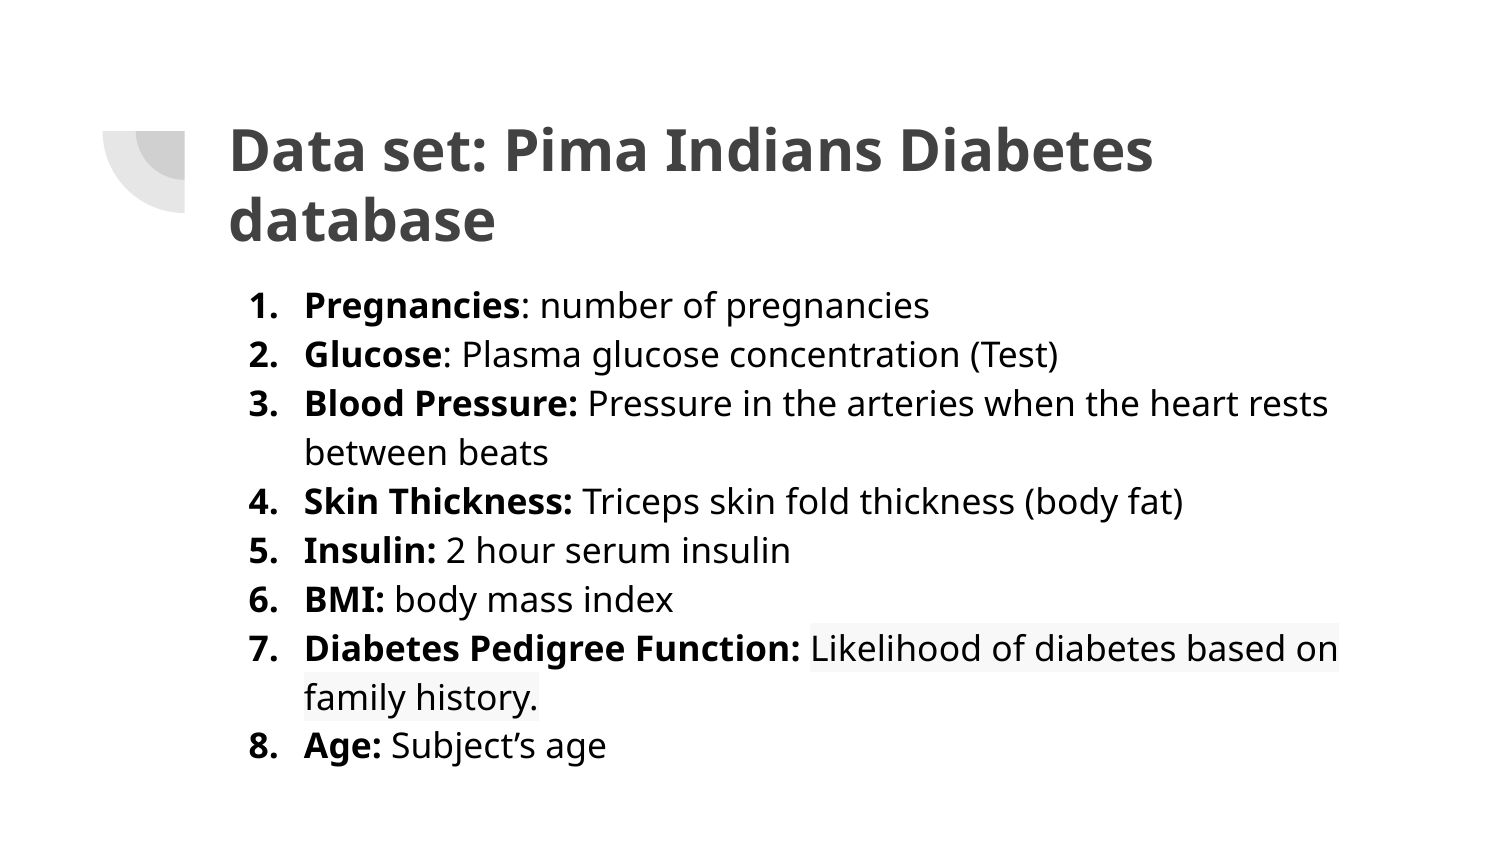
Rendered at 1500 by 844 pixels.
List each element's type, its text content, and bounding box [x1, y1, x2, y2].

title Data set: Pima Indians Diabetes database [213, 98, 1368, 262]
list Pregnancies: number of pregnancies Glucose: Plasma glucose concentration (Test) Blood Pressure: Pressure in the arteries when the heart rests between beats Skin Thickness: Triceps skin fold thickness (body fat) Insulin: 2 hour serum insulin BMI: body mass index Diabetes Pedigree Function: Likelihood of diabetes based on family history. Age: Subject’s age [213, 262, 1368, 785]
